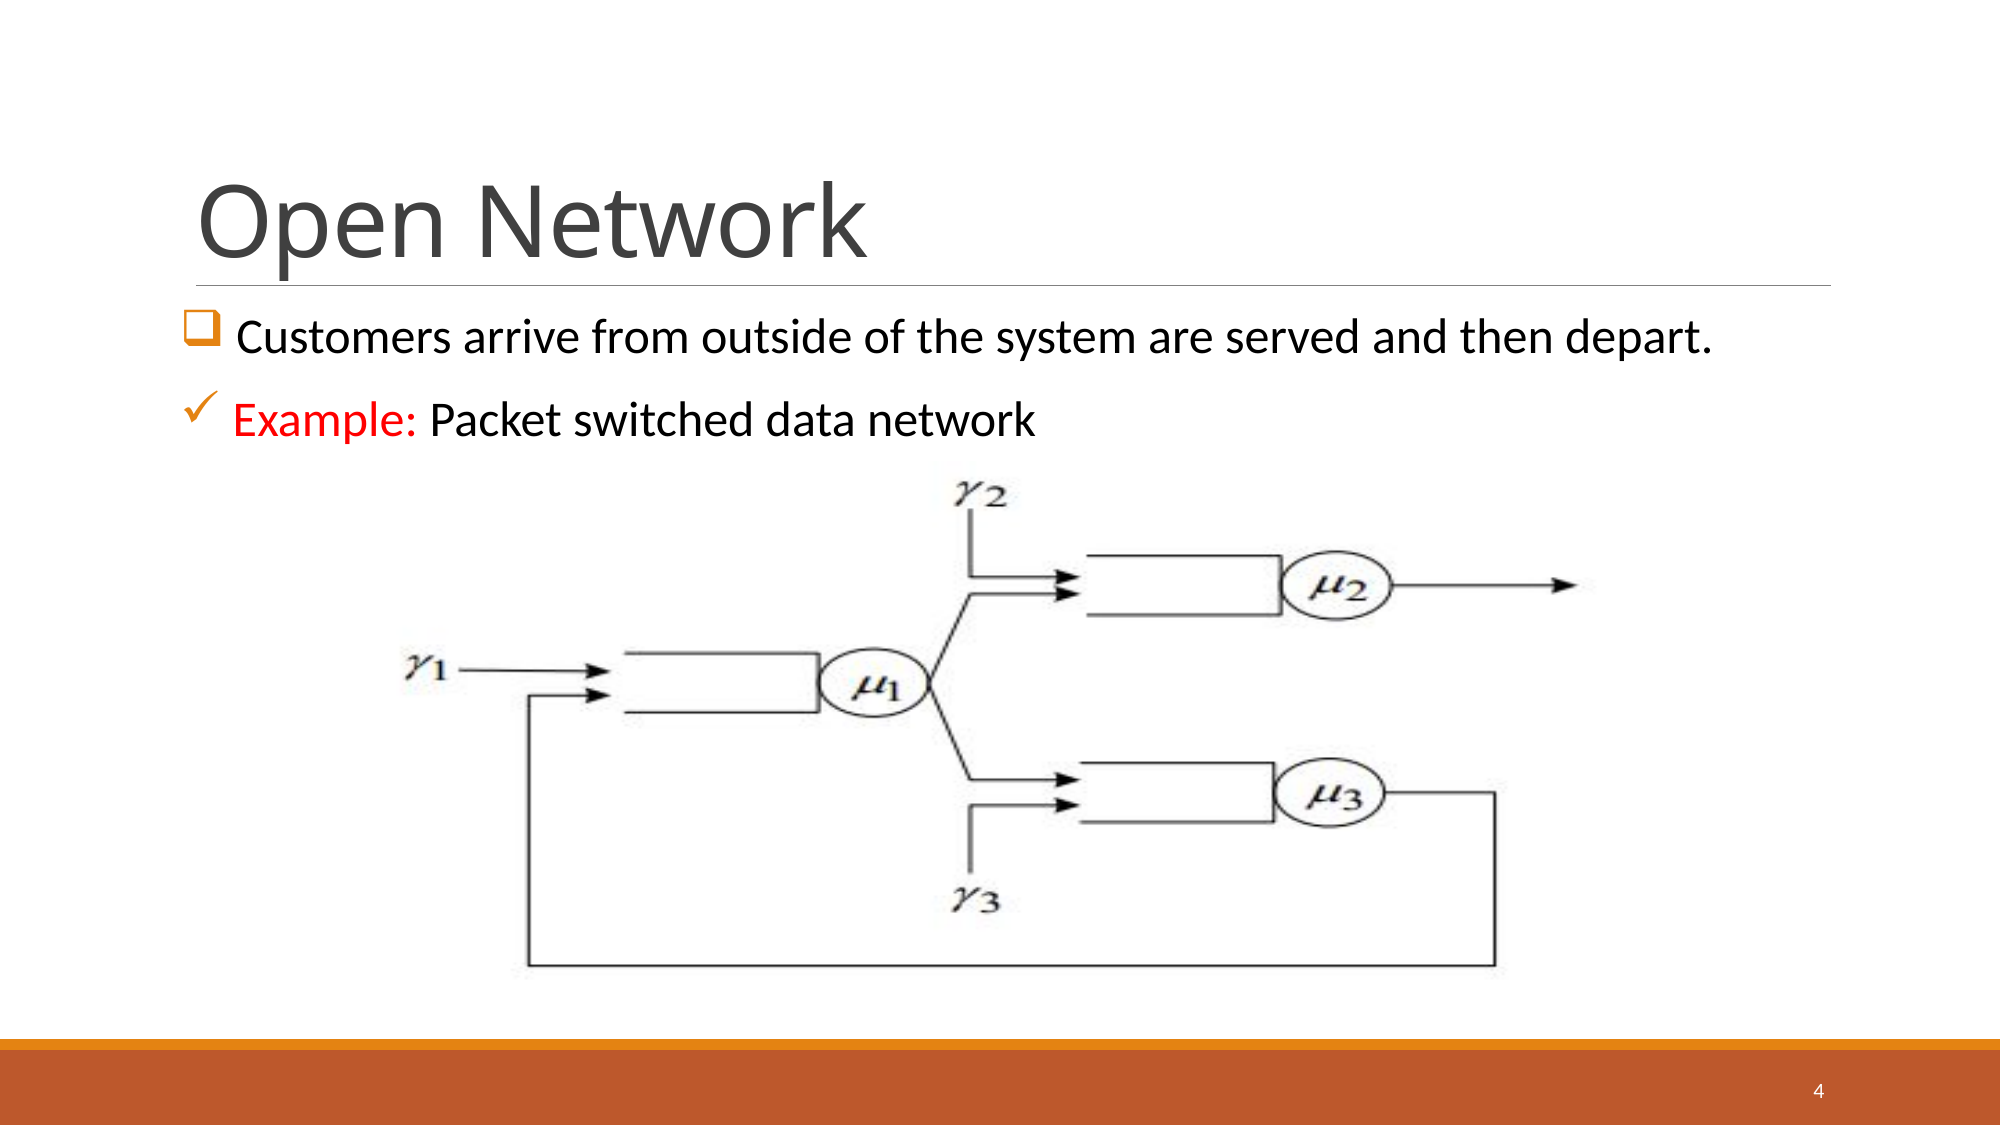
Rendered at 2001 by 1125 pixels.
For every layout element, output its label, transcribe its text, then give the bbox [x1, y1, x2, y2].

title Open Network [180, 47, 1830, 285]
list Customers arrive from outside of the system are served and then depart. Example: Packet switched data network [180, 302, 1830, 1028]
picture [357, 460, 1653, 1029]
slide_number 4 [1624, 1059, 1840, 1120]
